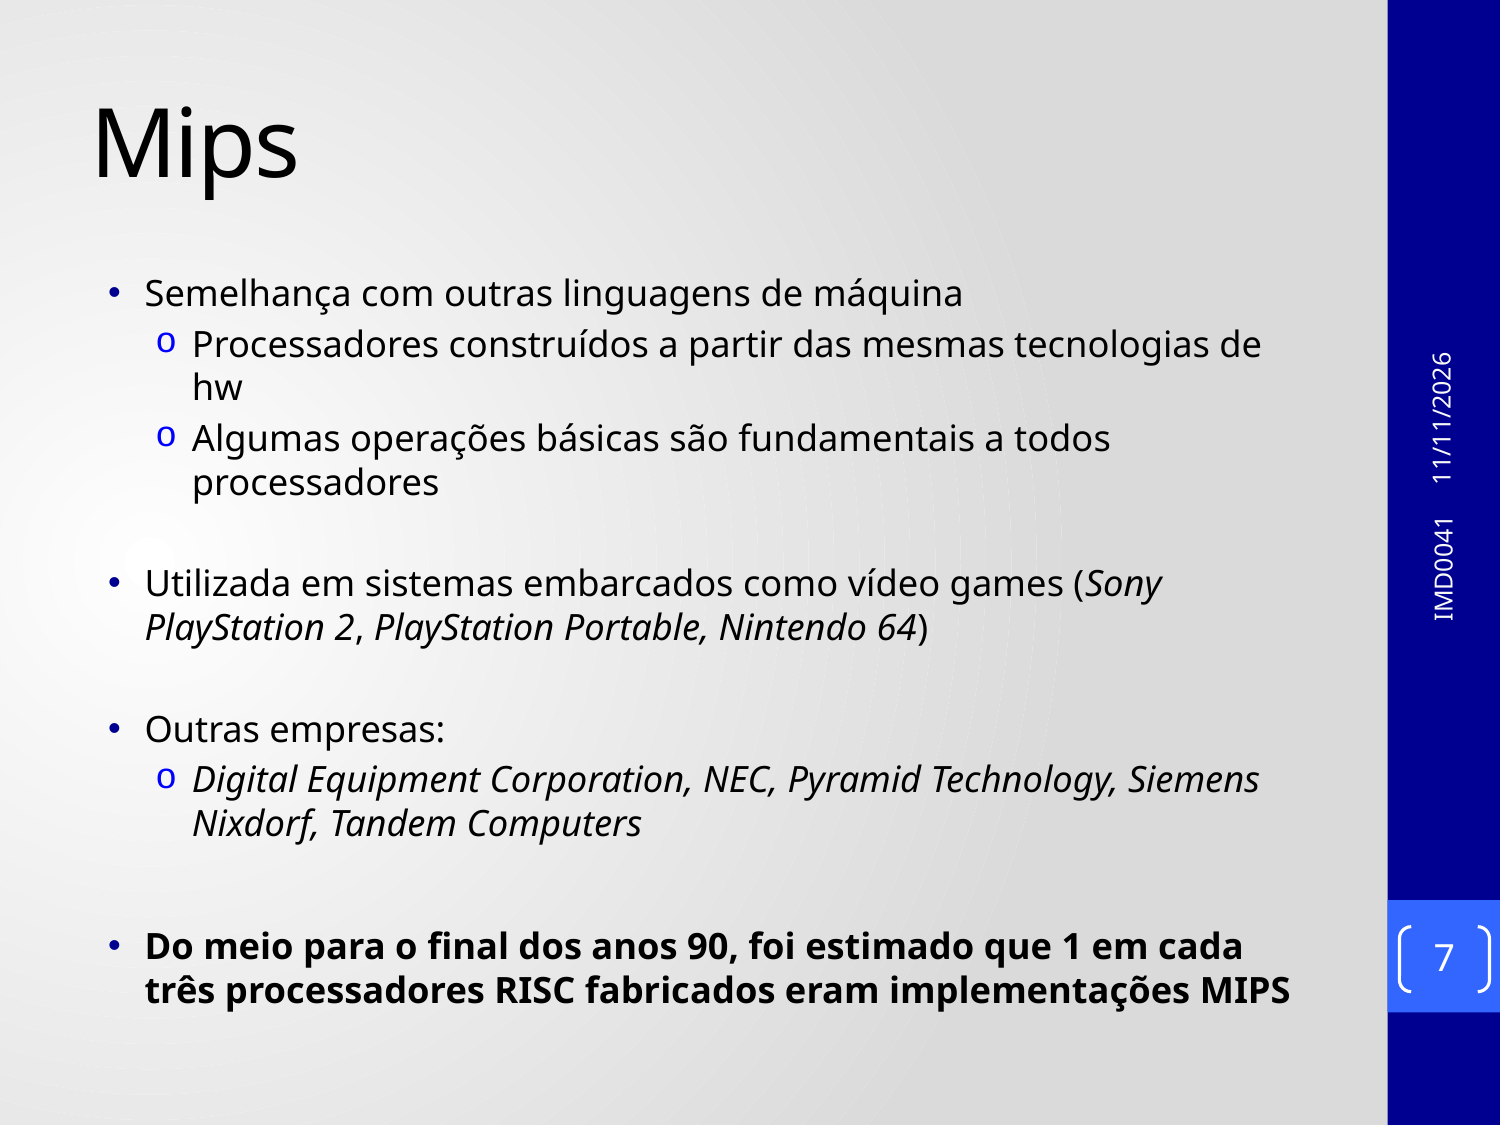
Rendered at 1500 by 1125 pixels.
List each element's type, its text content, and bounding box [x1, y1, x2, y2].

title Mips [75, 45, 1325, 233]
list Semelhança com outras linguagens de máquina Processadores construídos a partir das mesmas tecnologias de hw Algumas operações básicas são fundamentais a todos processadores Utilizada em sistemas embarcados como vídeo games (Sony PlayStation 2, PlayStation Portable, Nintendo 64) Outras empresas: Digital Equipment Corporation, NEC, Pyramid Technology, Siemens Nixdorf, Tandem Computers Do meio para o final dos anos 90, foi estimado que 1 em cada três processadores RISC fabricados eram implementações MIPS [75, 262, 1325, 1050]
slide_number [1412, 100, 1473, 500]
footer IMD0041 [1412, 500, 1473, 889]
slide_number 7 [1397, 925, 1492, 994]
